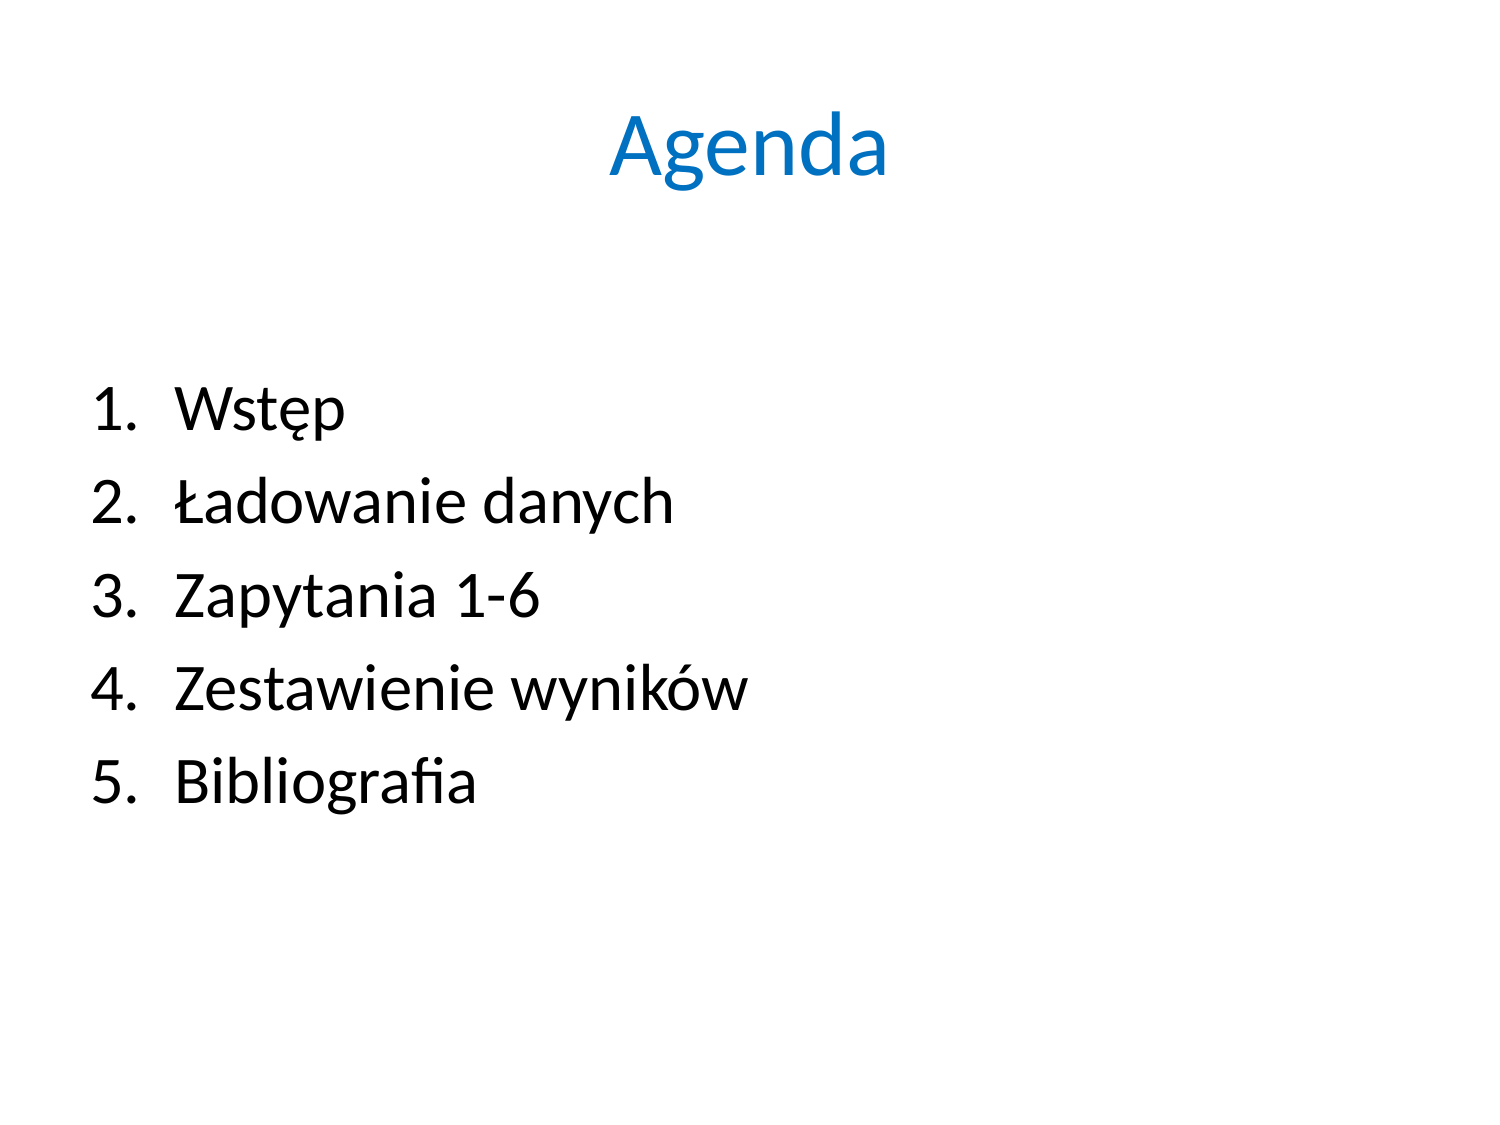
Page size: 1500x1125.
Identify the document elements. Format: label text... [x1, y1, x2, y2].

title Agenda [75, 45, 1425, 233]
list Wstęp Ładowanie danych Zapytania 1-6 Zestawienie wyników Bibliografia [75, 262, 1425, 1005]
